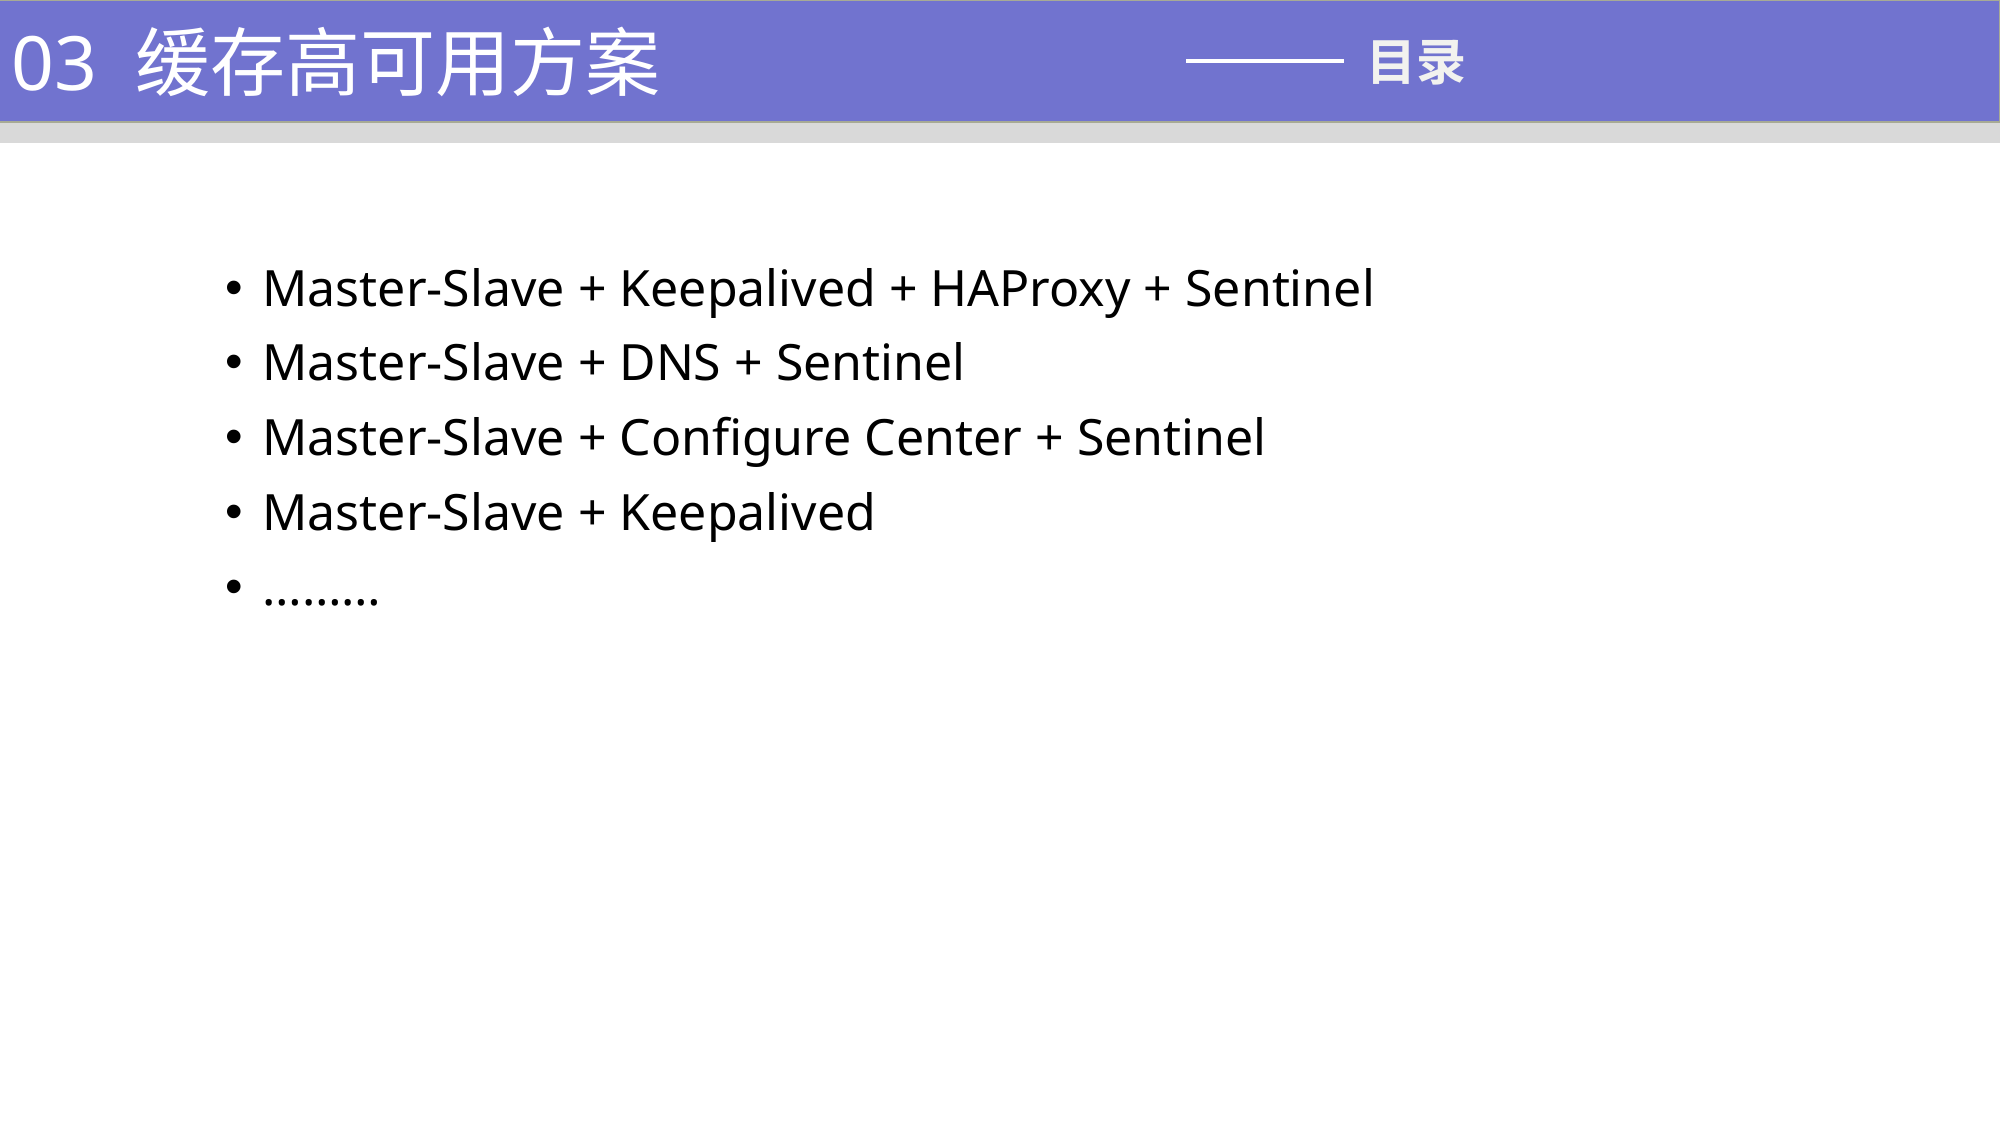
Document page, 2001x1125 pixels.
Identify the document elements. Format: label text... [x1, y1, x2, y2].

text_box [0, 123, 2000, 143]
text_box 目录 [1352, 22, 1482, 98]
text_box 03 缓存高可用方案 [0, 7, 675, 113]
list Master-Slave + Keepalived + HAProxy + Sentinel Master-Slave + DNS + Sentinel Master-Slave + Configure Center + Sentinel Master-Slave + Keepalived ……… [210, 255, 1819, 917]
text_box [0, 0, 2000, 123]
